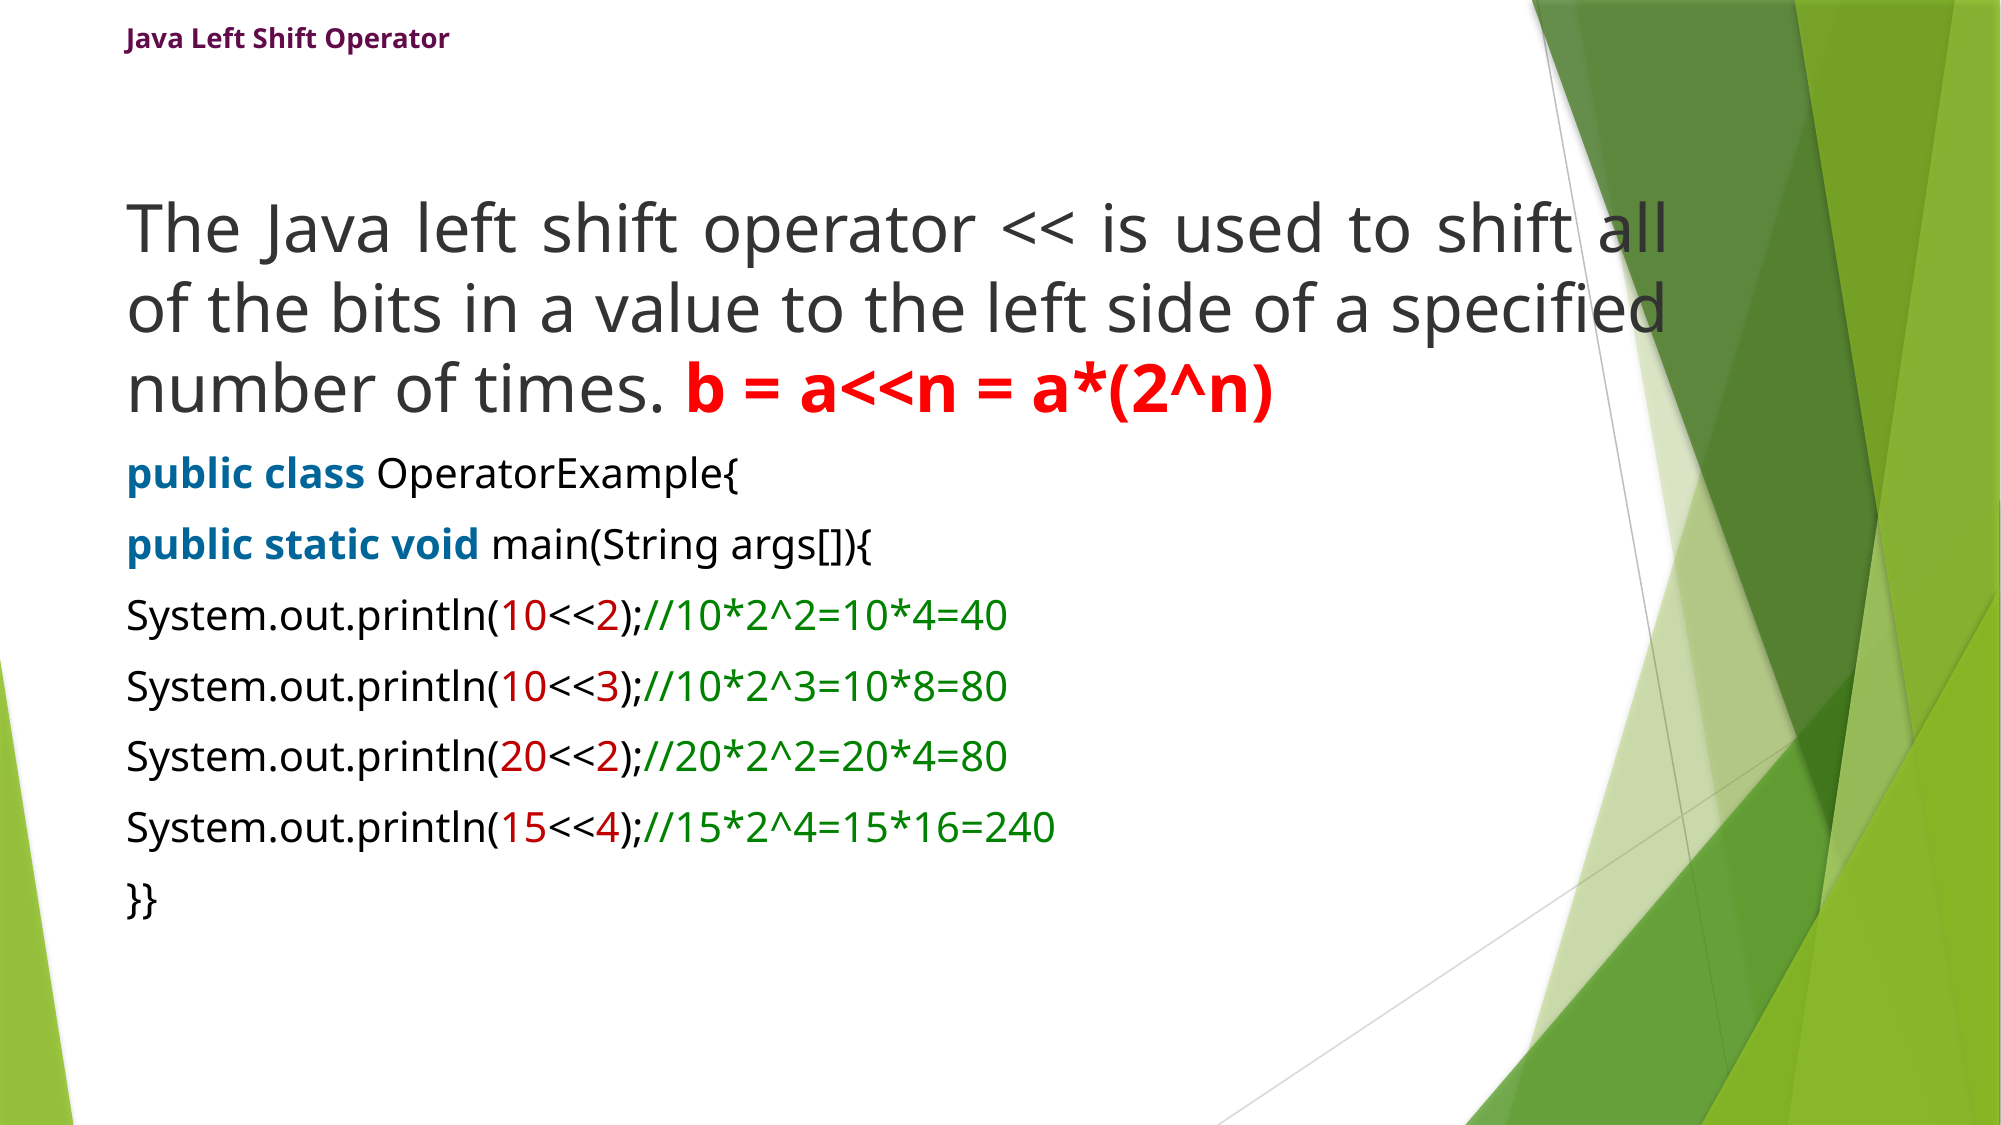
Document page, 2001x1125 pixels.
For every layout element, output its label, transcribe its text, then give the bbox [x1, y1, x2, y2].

title Java Left Shift Operator [111, 13, 1522, 143]
list The Java left shift operator << is used to shift all of the bits in a value to the left side of a specified number of times. b = a<<n = a*(2^n) public class OperatorExample{ public static void main(String args[]){ System.out.println(10<<2);//10*2^2=10*4=40 System.out.println(10<<3);//10*2^3=10*8=80 System.out.println(20<<2);//20*2^2=20*4=80 System.out.println(15<<4);//15*2^4=15*16=240 }} [111, 177, 1687, 1065]
